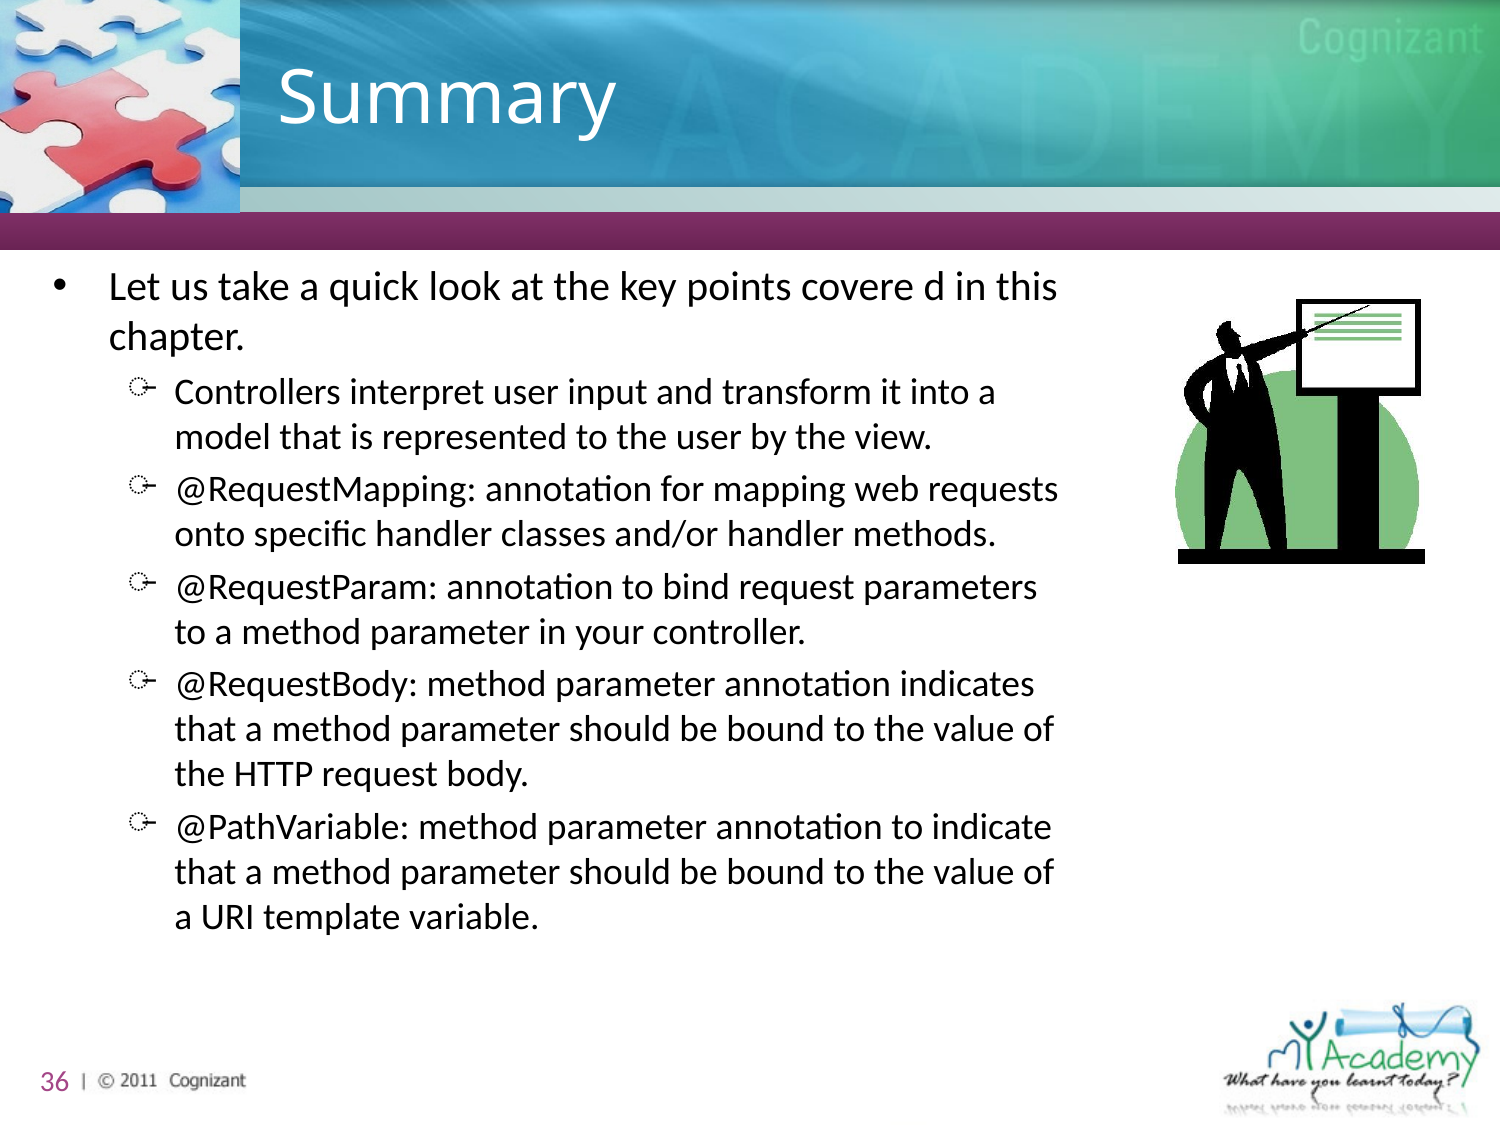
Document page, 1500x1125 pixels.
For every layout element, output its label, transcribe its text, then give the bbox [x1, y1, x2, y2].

title Summary [262, 0, 1500, 188]
slide_number 36 [24, 1054, 100, 1100]
picture [0, 0, 262, 213]
picture [0, 250, 1500, 1125]
list Let us take a quick look at the key points covere d in this chapter. Controllers interpret user input and transform it into a model that is represented to the user by the view. @RequestMapping: annotation for mapping web requests onto specific handler classes and/or handler methods. @RequestParam: annotation to bind request parameters to a method parameter in your controller. @RequestBody: method parameter annotation indicates that a method parameter should be bound to the value of the HTTP request body. @PathVariable: method parameter annotation to indicate that a method parameter should be bound to the value of a URI template variable. [37, 251, 1076, 1063]
